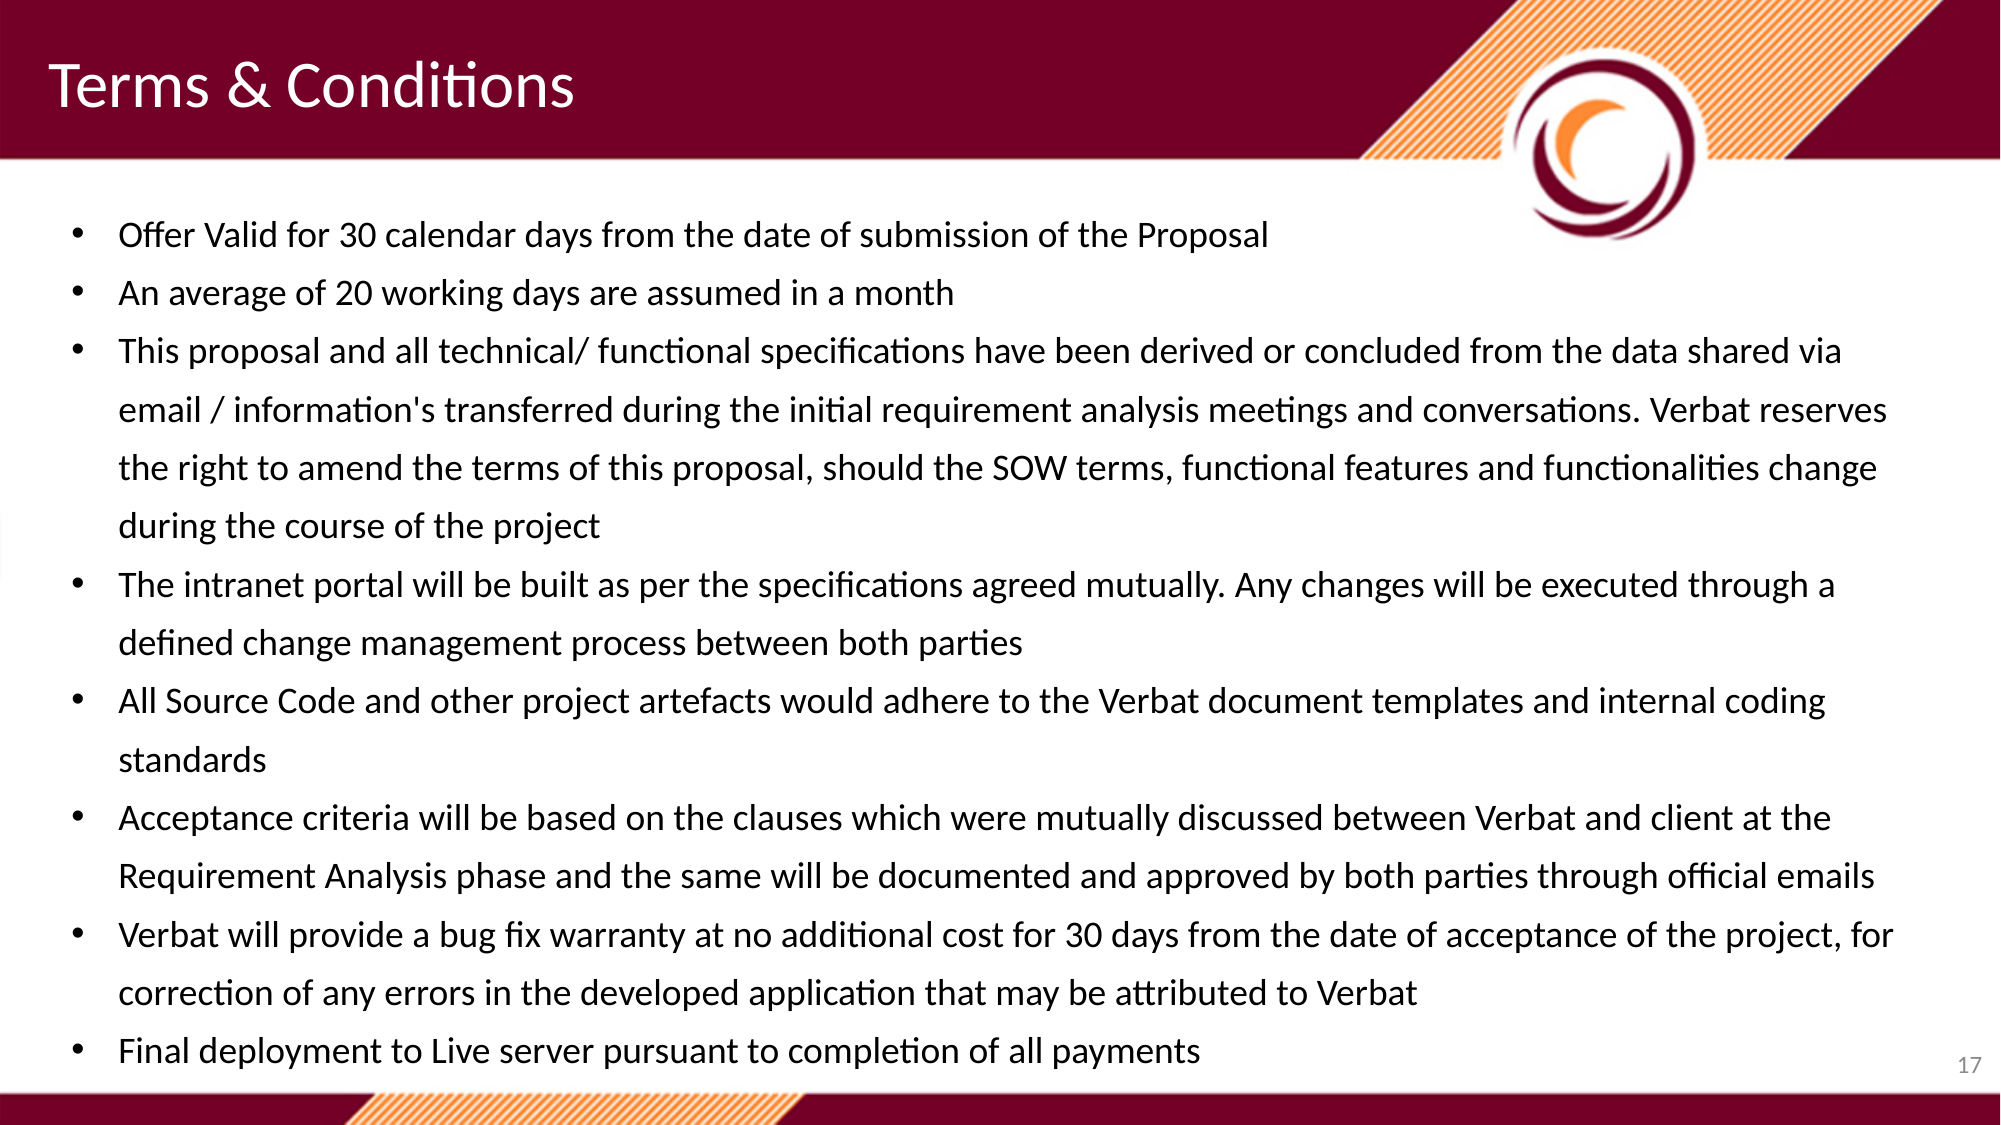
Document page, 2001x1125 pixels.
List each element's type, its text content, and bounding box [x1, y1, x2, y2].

text_box Terms & Conditions [34, 42, 1272, 125]
slide_number 17 [1547, 1033, 1998, 1094]
text_box Offer Valid for 30 calendar days from the date of submission of the Proposal An average of 20 working days are assumed in a month This proposal and all technical/ functional specifications have been derived or concluded from the data shared via email / information's transferred during the initial requirement analysis meetings and conversations. Verbat reserves the right to amend the terms of this proposal, should the SOW terms, functional features and functionalities change during the course of the project The intranet portal will be built as per the specifications agreed mutually. Any changes will be executed through a deﬁned change management process between both parties All Source Code and other project artefacts would adhere to the Verbat document templates and internal coding standards Acceptance criteria will be based on the clauses which were mutually discussed between Verbat and client at the Requirement Analysis phase and the same will be documented and approved by both parties through official emails Verbat will provide a bug ﬁx warranty at no additional cost for 30 days from the date of acceptance of the project, for correction of any errors in the developed application that may be attributed to Verbat Final deployment to Live server pursuant to completion of all payments [56, 188, 1932, 1079]
picture [0, 0, 2001, 1125]
